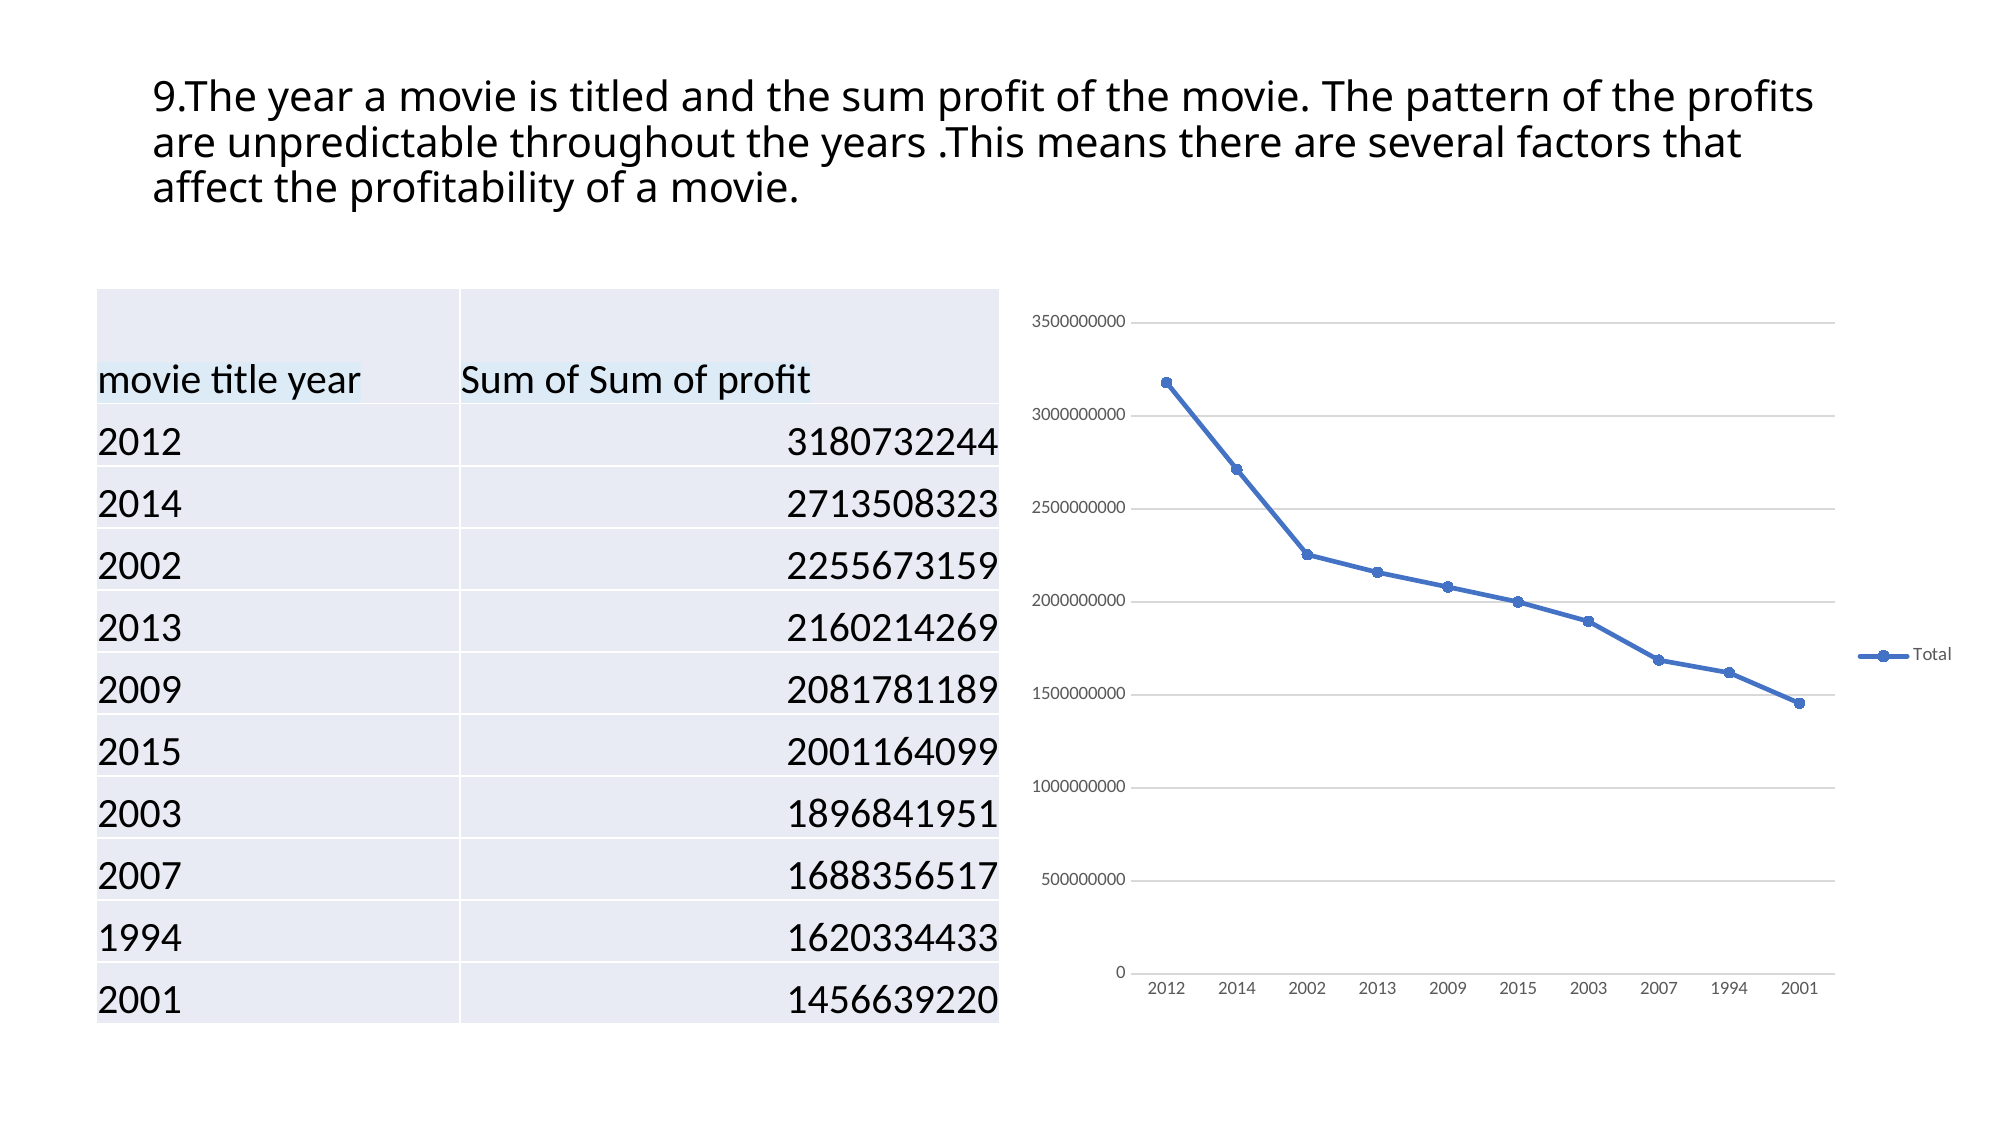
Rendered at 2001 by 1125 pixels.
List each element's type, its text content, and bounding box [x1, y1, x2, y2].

table_cell 2013 [97, 591, 459, 651]
table_cell 3180732244 [461, 404, 999, 465]
table_cell 2160214269 [461, 591, 999, 651]
table_cell 2003 [97, 777, 459, 837]
table_cell 2713508323 [461, 467, 999, 527]
table_header Sum of Sum of profit [461, 289, 999, 403]
table_cell 2007 [97, 839, 459, 899]
table_header movie title year [97, 289, 459, 403]
table_cell 1620334433 [461, 901, 999, 961]
table_cell 2014 [97, 467, 459, 527]
chart [1012, 299, 1971, 1014]
table_cell 1688356517 [461, 839, 999, 899]
table_cell 2012 [97, 404, 459, 465]
table_cell 2009 [97, 653, 459, 713]
table_cell 2001 [97, 963, 459, 1023]
table_cell 2255673159 [461, 529, 999, 589]
table_cell 2081781189 [461, 653, 999, 713]
table_cell 2015 [97, 715, 459, 775]
title 9.The year a movie is titled and the sum profit of the movie. The pattern of the profits are unpredictable throughout the years .This means there are several factors that affect the profitability of a movie. [137, 59, 1863, 278]
table_cell 1896841951 [461, 777, 999, 837]
table_cell 2002 [97, 529, 459, 589]
table_cell 1456639220 [461, 963, 999, 1023]
table_cell 2001164099 [461, 715, 999, 775]
table_cell 1994 [97, 901, 459, 961]
